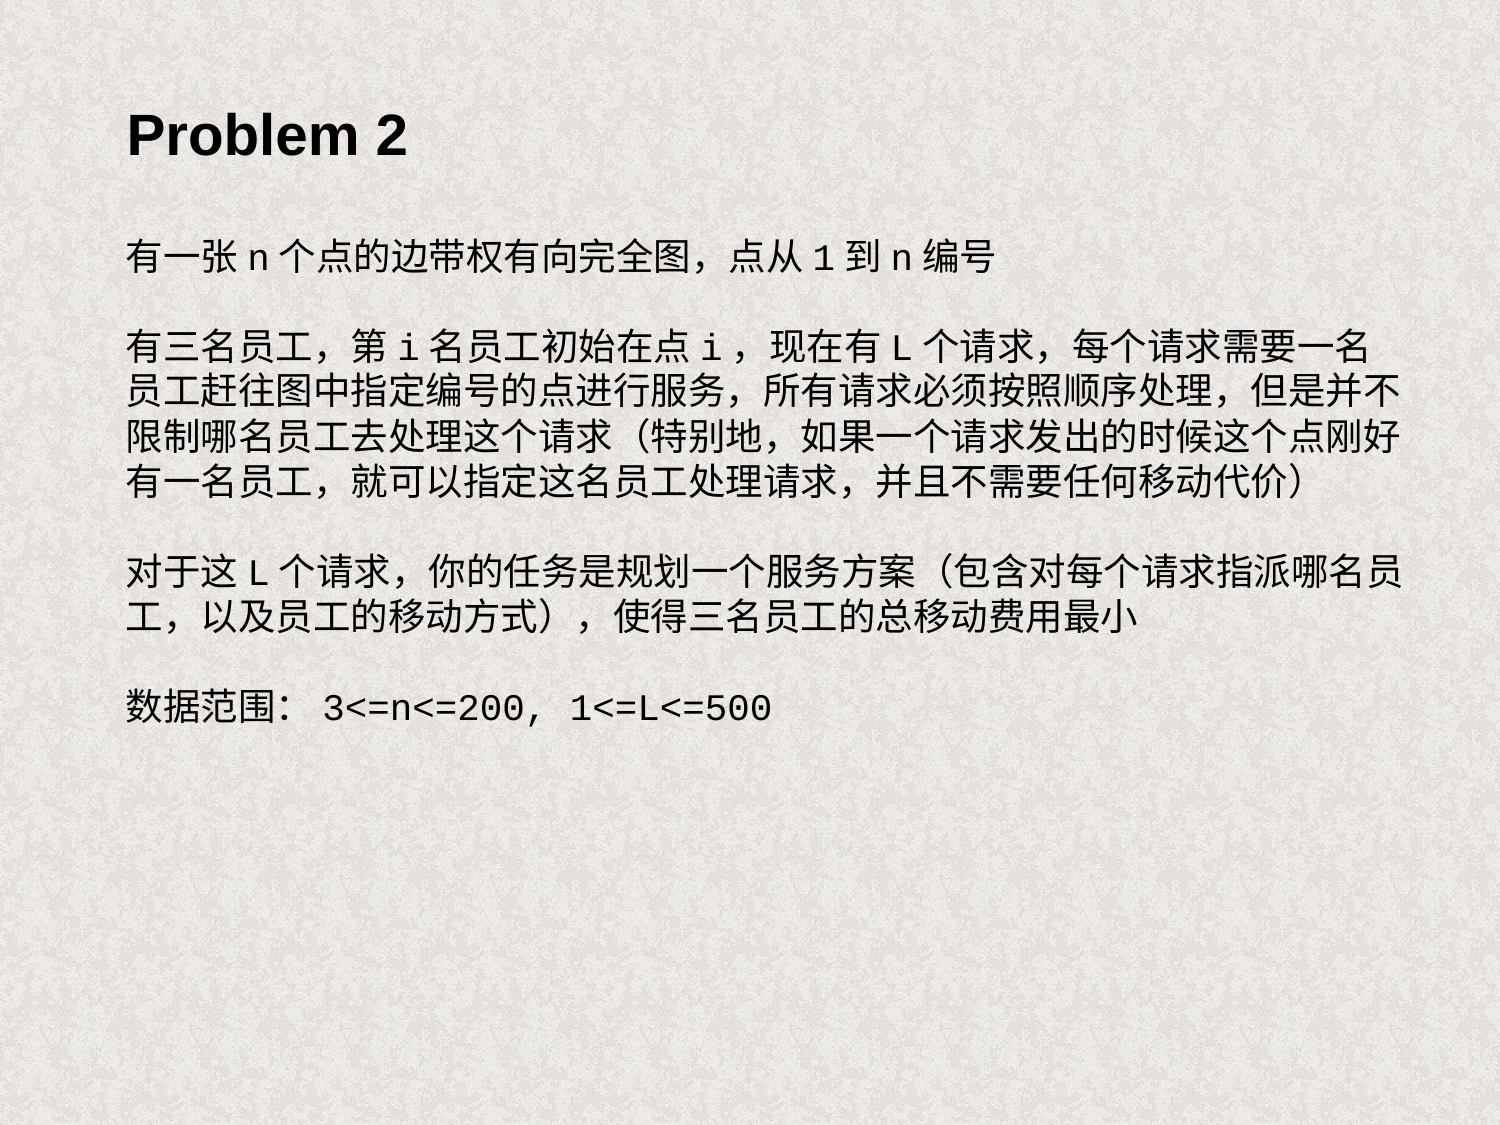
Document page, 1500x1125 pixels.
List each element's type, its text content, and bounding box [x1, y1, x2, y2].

text_box Problem 2 [111, 90, 1417, 175]
text_box 有一张n个点的边带权有向完全图，点从1到n编号 有三名员工，第i名员工初始在点i，现在有L个请求，每个请求需要一名员工赶往图中指定编号的点进行服务，所有请求必须按照顺序处理，但是并不限制哪名员工去处理这个请求（特别地，如果一个请求发出的时候这个点刚好有一名员工，就可以指定这名员工处理请求，并且不需要任何移动代价） 对于这L个请求，你的任务是规划一个服务方案（包含对每个请求指派哪名员工，以及员工的移动方式），使得三名员工的总移动费用最小 数据范围：3<=n<=200, 1<=L<=500 [110, 225, 1424, 735]
